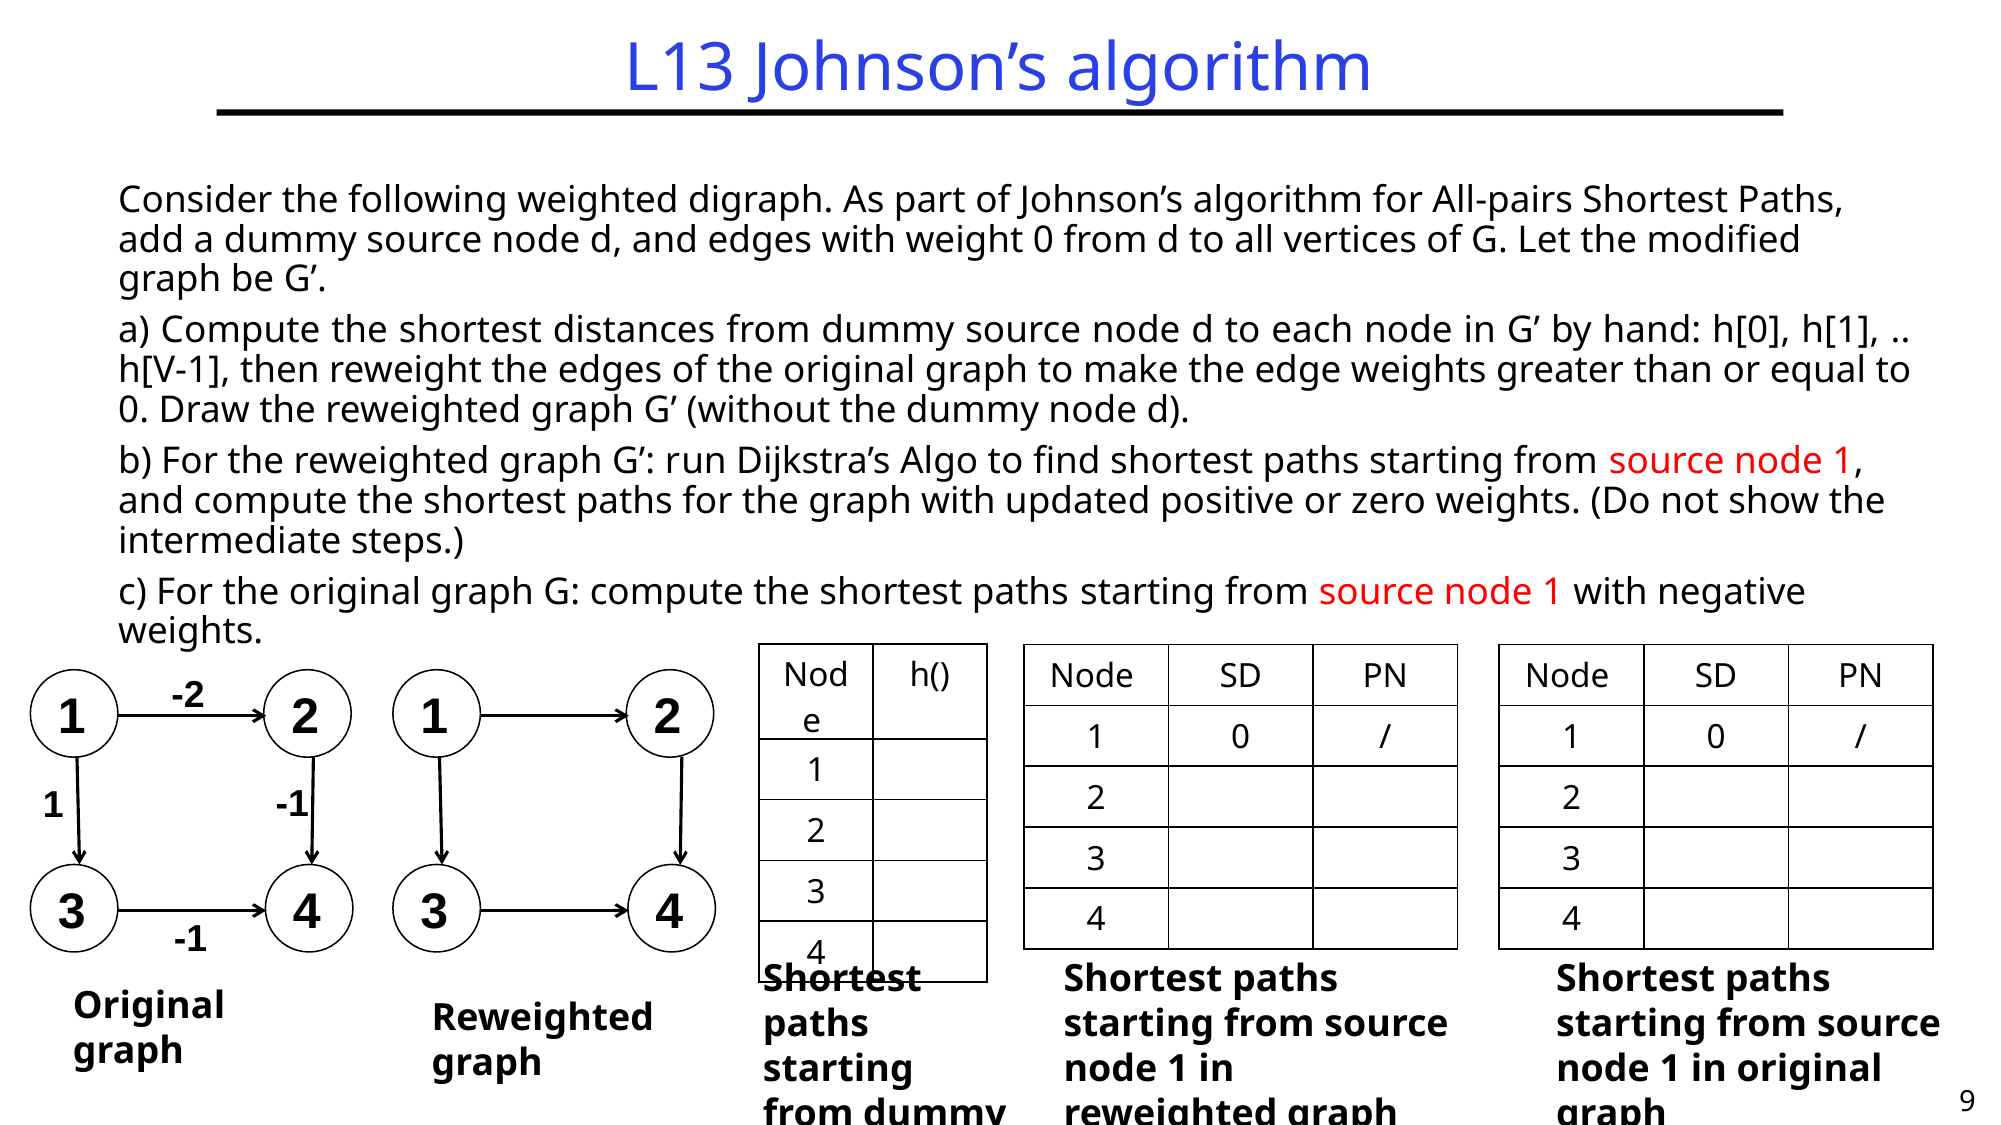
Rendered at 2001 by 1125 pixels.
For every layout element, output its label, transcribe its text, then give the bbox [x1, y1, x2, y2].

table_cell [1645, 767, 1788, 826]
table_header PN [1314, 645, 1457, 705]
table_cell 0 [1645, 706, 1788, 765]
table_cell 1 [760, 740, 872, 799]
table_cell [874, 800, 986, 860]
table_cell [1314, 828, 1457, 887]
text_box -1 [260, 771, 327, 832]
text_box Original graph [58, 973, 338, 1079]
table_cell [1789, 889, 1932, 947]
table_cell 3 [1500, 828, 1643, 887]
table_header Node [1025, 645, 1168, 705]
text_box -1 [159, 906, 225, 967]
table_cell 3 [760, 861, 872, 920]
table_cell [1169, 767, 1312, 826]
table_cell [1789, 828, 1932, 887]
text_box 1 [392, 669, 481, 758]
table_cell 0 [1169, 706, 1312, 765]
table_cell 4 [1025, 889, 1168, 948]
list Consider the following weighted digraph. As part of Johnson’s algorithm for All-pairs Shortest Paths, add a dummy source node d, and edges with weight 0 from d to all vertices of G. Let the modified graph be G’. a) Compute the shortest distances from dummy source node d to each node in G’ by hand: h[0], h[1], .. h[V-1], then reweight the edges of the original graph to make the edge weights greater than or equal to 0. Draw the reweighted graph G’ (without the dummy node d). b) For the reweighted graph G’: run Dijkstra’s Algo to find shortest paths starting from source node 1, and compute the shortest paths for the graph with updated positive or zero weights. (Do not show the intermediate steps.) c) For the original graph G: compute the shortest paths starting from source node 1 with negative weights. [94, 173, 1930, 663]
text_box [225, 903, 267, 918]
table_cell [874, 861, 986, 920]
text_box Shortest paths starting from dummy node [748, 947, 1028, 1125]
table_cell [1314, 767, 1457, 826]
table_cell 1 [1500, 706, 1643, 765]
table_cell 2 [1025, 767, 1168, 826]
table_cell [874, 740, 986, 799]
table_header SD [1169, 645, 1312, 705]
text_box 4 [627, 864, 716, 952]
text_box Shortest paths starting from source node 1 in reweighted graph [1048, 947, 1469, 1125]
text_box -2 [156, 662, 242, 723]
text_box [673, 756, 688, 865]
table_cell [1645, 828, 1788, 887]
table_header SD [1645, 645, 1788, 705]
table_cell 3 [1025, 828, 1168, 887]
table_cell [874, 922, 986, 947]
table_cell 1 [1025, 706, 1168, 765]
table_cell / [1314, 706, 1457, 765]
table_header PN [1789, 645, 1932, 705]
text_box Reweighted graph [416, 985, 748, 1091]
table_cell [1645, 889, 1788, 947]
table_cell 4 [760, 922, 872, 947]
table_cell / [1789, 706, 1932, 765]
text_box [480, 903, 629, 918]
text_box 3 [392, 864, 481, 952]
table_cell [1314, 889, 1457, 947]
text_box 1 [28, 772, 94, 833]
table_cell 2 [1500, 767, 1643, 826]
text_box 2 [626, 669, 714, 758]
text_box [480, 708, 629, 723]
table_cell 2 [760, 800, 872, 860]
text_box [71, 833, 87, 865]
text_box [304, 832, 320, 865]
table_cell [1169, 889, 1312, 947]
text_box 4 [265, 864, 353, 952]
text_box 3 [30, 864, 118, 952]
table_cell [1169, 828, 1312, 887]
table_cell 4 [1500, 889, 1643, 948]
table_header h() [874, 645, 986, 738]
text_box 2 [263, 669, 352, 758]
table_header Node [760, 645, 872, 738]
title L13 Johnson’s algorithm [216, 24, 1784, 113]
table_header Node [1500, 645, 1643, 705]
text_box Shortest paths starting from source node 1 in original graph [1541, 947, 1962, 1125]
table_cell [1789, 767, 1932, 826]
text_box 1 [30, 669, 118, 758]
text_box [434, 756, 449, 865]
